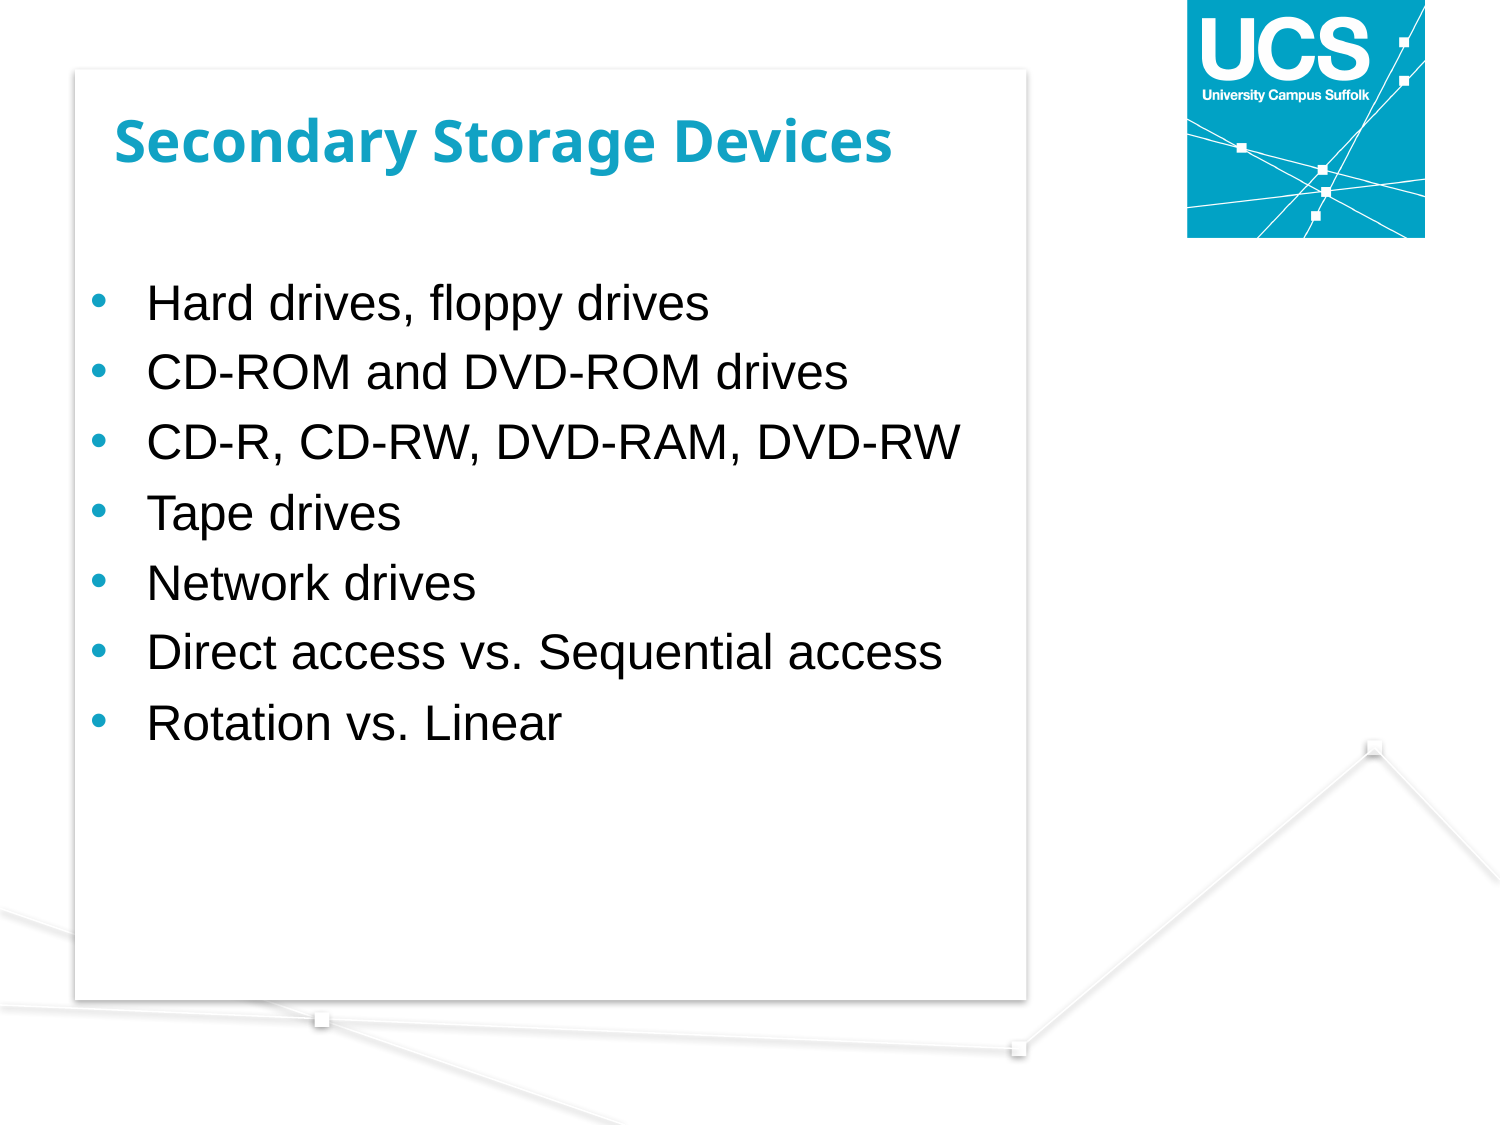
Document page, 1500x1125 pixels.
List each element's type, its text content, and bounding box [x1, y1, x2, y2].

title Secondary Storage Devices [99, 44, 1012, 233]
picture [1187, 0, 1425, 238]
list Hard drives, floppy drives CD-ROM and DVD-ROM drives CD-R, CD-RW, DVD-RAM, DVD-RW Tape drives Network drives Direct access vs. Sequential access Rotation vs. Linear [74, 262, 1422, 1006]
